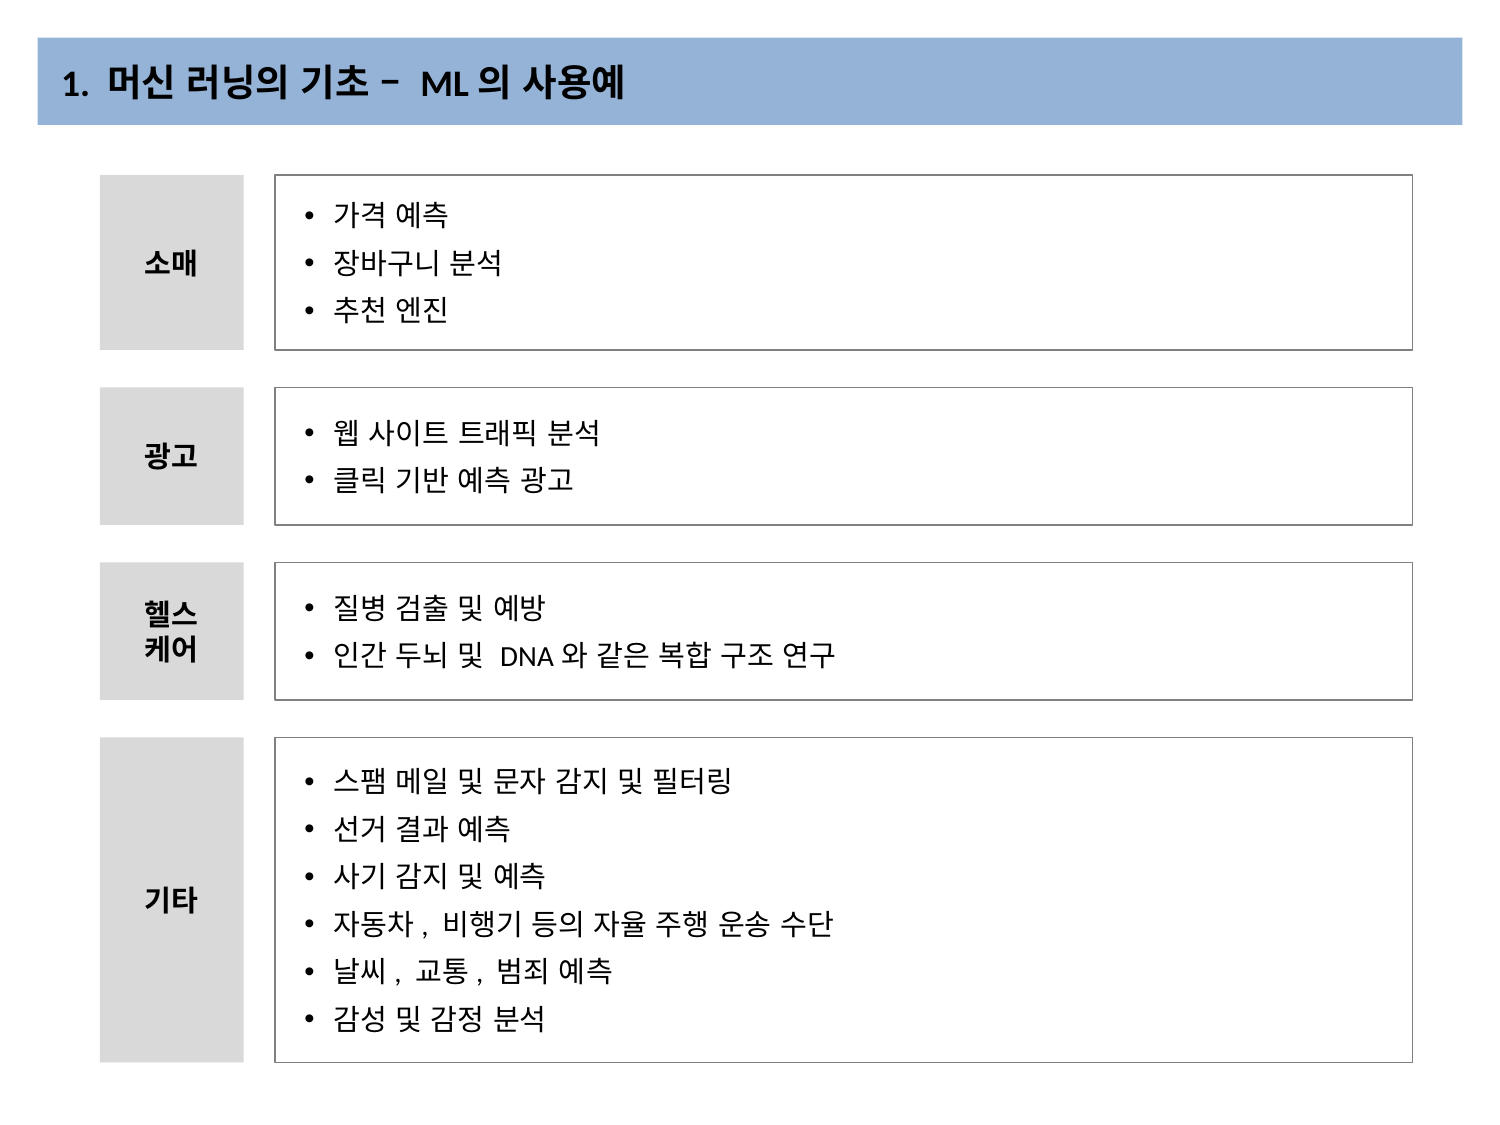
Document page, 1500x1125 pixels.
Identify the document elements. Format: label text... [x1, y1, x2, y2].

text_box 소매 [98, 173, 246, 352]
text_box 스팸 메일 및 문자 감지 및 필터링 선거 결과 예측 사기 감지 및 예측 자동차, 비행기 등의 자율 주행 운송 수단 날씨, 교통, 범죄 예측 감성 및 감정 분석 [273, 735, 1415, 1064]
text_box 광고 [98, 385, 246, 527]
text_box 웹 사이트 트래픽 분석 클릭 기반 예측 광고 [273, 385, 1415, 527]
text_box 가격 예측 장바구니 분석 추천 엔진 [273, 173, 1415, 352]
text_box 헬스 케어 [98, 560, 246, 702]
text_box 기타 [98, 735, 246, 1064]
title 1. 머신 러닝의 기초 – ML의 사용예 [35, 35, 1465, 127]
text_box 질병 검출 및 예방 인간 두뇌 및 DNA와 같은 복합 구조 연구 [273, 560, 1415, 702]
